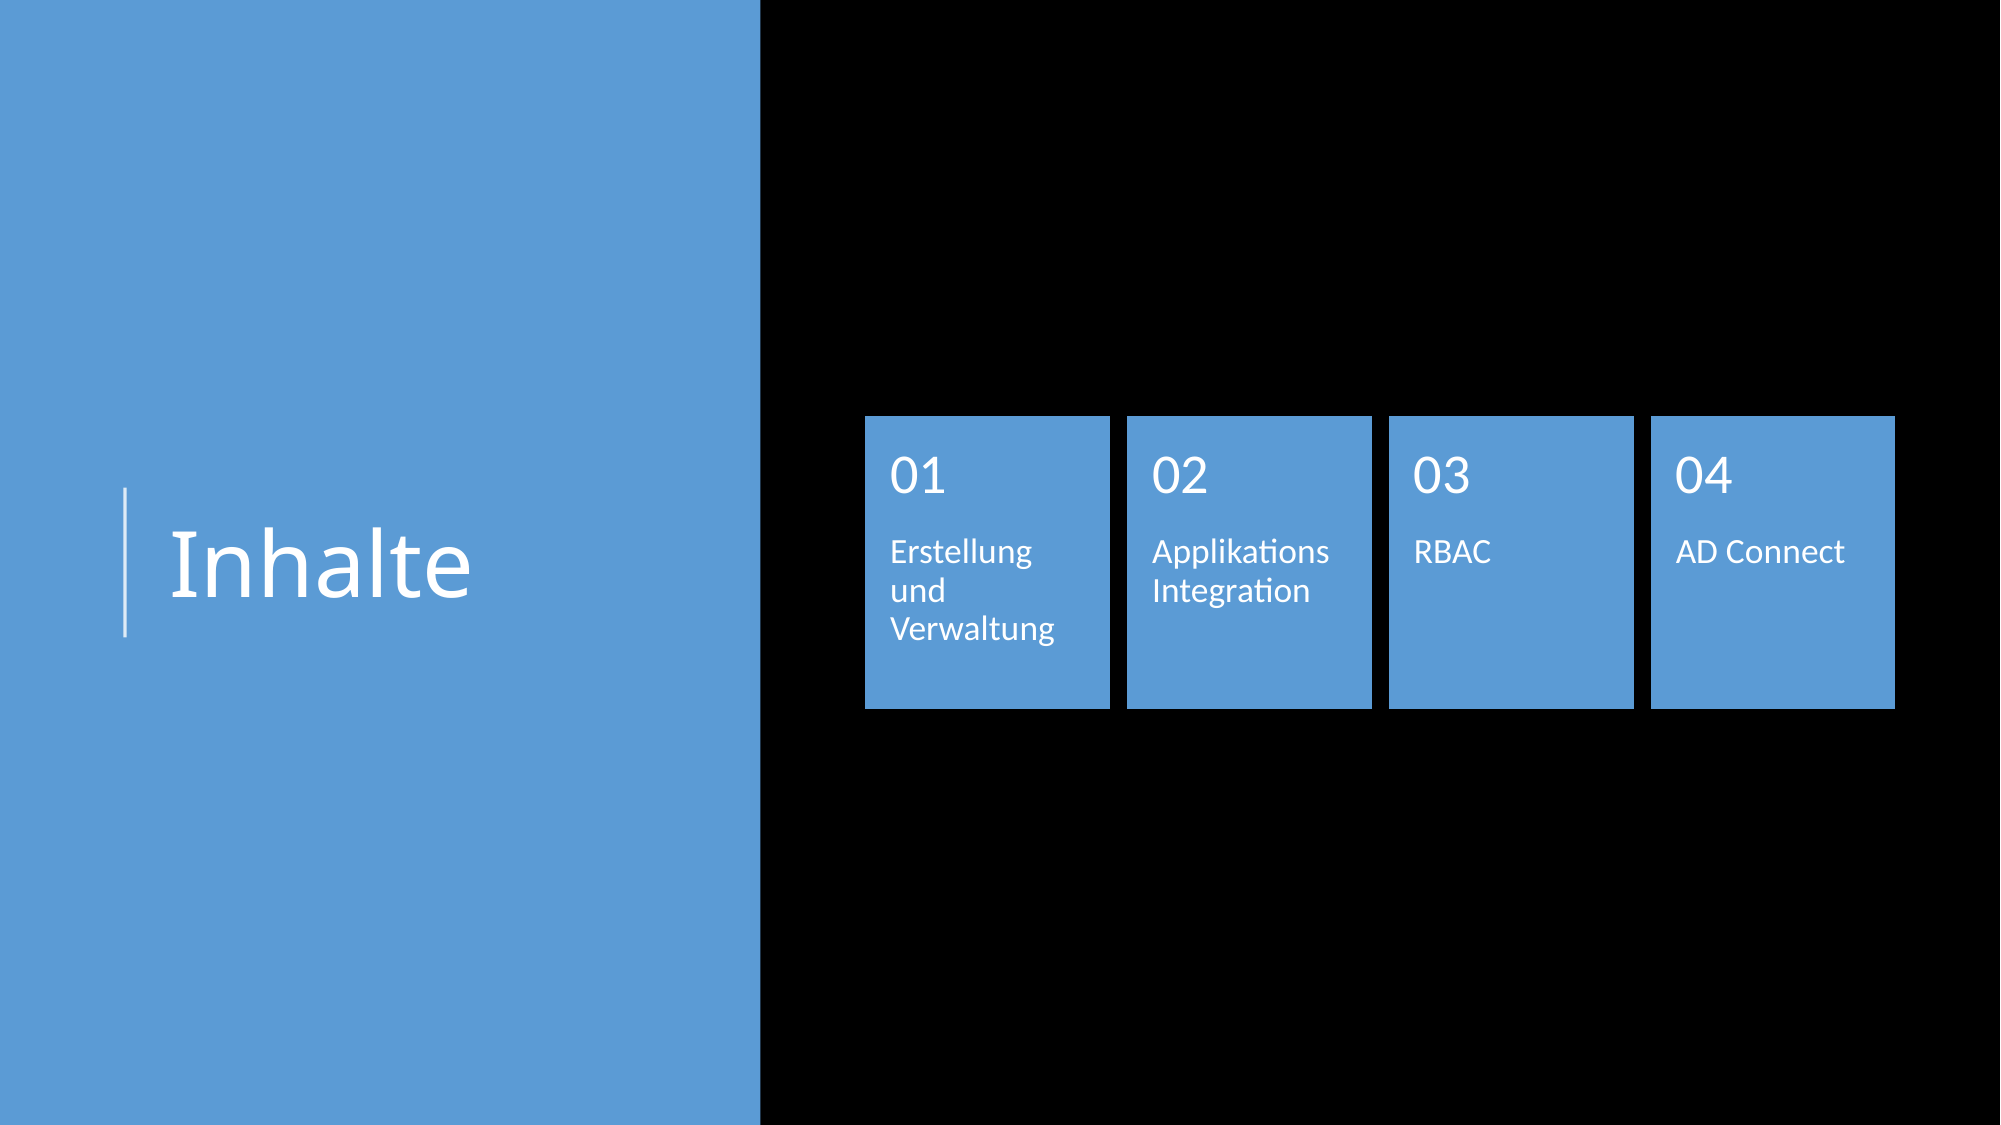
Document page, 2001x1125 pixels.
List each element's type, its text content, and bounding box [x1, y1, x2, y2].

title Inhalte [154, 116, 708, 1020]
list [866, 105, 1895, 1020]
text_box [0, 0, 761, 1125]
